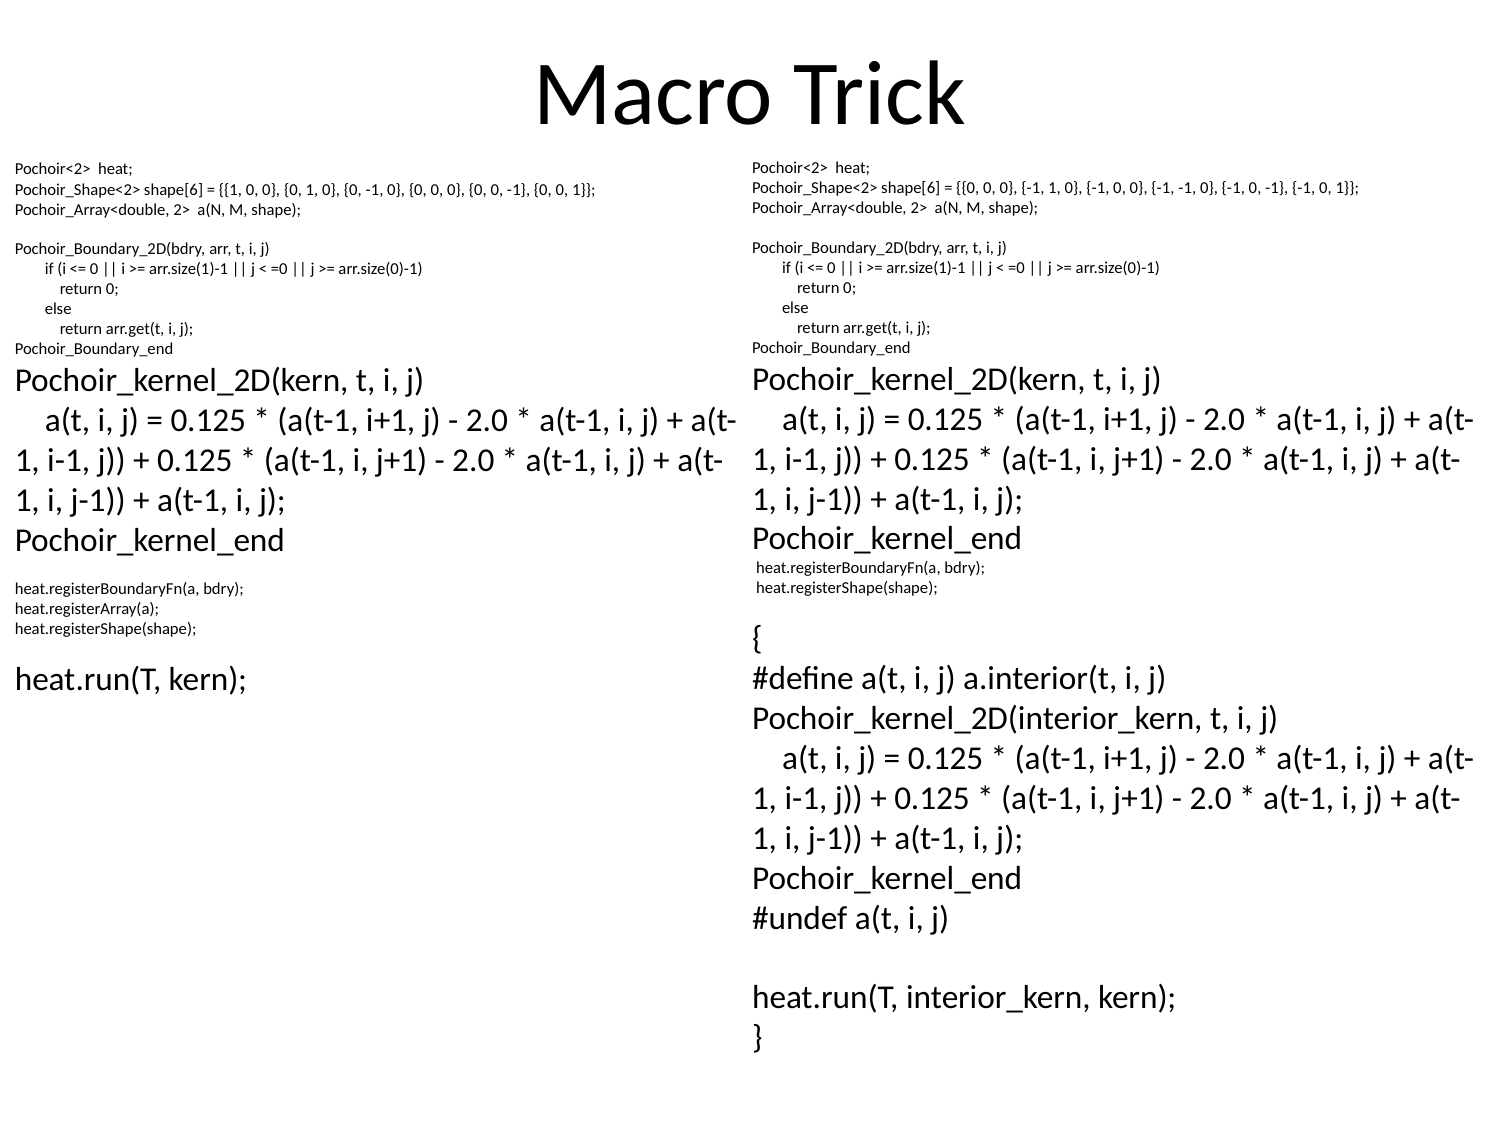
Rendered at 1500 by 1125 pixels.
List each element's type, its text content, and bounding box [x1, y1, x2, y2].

text_box Pochoir<2> heat; Pochoir_Shape<2> shape[6] = {{0, 0, 0}, {-1, 1, 0}, {-1, 0, 0}, {-1, -1, 0}, {-1, 0, -1}, {-1, 0, 1}}; Pochoir_Array<double, 2> a(N, M, shape); Pochoir_Boundary_2D(bdry, arr, t, i, j) if (i <= 0 || i >= arr.size(1)-1 || j < =0 || j >= arr.size(0)-1) return 0; else return arr.get(t, i, j); Pochoir_Boundary_end Pochoir_kernel_2D(kern, t, i, j) a(t, i, j) = 0.125 * (a(t-1, i+1, j) - 2.0 * a(t-1, i, j) + a(t-1, i-1, j)) + 0.125 * (a(t-1, i, j+1) - 2.0 * a(t-1, i, j) + a(t-1, i, j-1)) + a(t-1, i, j); Pochoir_kernel_end heat.registerBoundaryFn(a, bdry); heat.registerShape(shape); { #define a(t, i, j) a.interior(t, i, j) Pochoir_kernel_2D(interior_kern, t, i, j) a(t, i, j) = 0.125 * (a(t-1, i+1, j) - 2.0 * a(t-1, i, j) + a(t-1, i-1, j)) + 0.125 * (a(t-1, i, j+1) - 2.0 * a(t-1, i, j) + a(t-1, i, j-1)) + a(t-1, i, j); Pochoir_kernel_end #undef a(t, i, j) heat.run(T, interior_kern, kern); } [737, 149, 1500, 1063]
title Macro Trick [75, 24, 1425, 150]
text_box Pochoir<2> heat; Pochoir_Shape<2> shape[6] = {{1, 0, 0}, {0, 1, 0}, {0, -1, 0}, {0, 0, 0}, {0, 0, -1}, {0, 0, 1}}; Pochoir_Array<double, 2> a(N, M, shape); Pochoir_Boundary_2D(bdry, arr, t, i, j) if (i <= 0 || i >= arr.size(1)-1 || j < =0 || j >= arr.size(0)-1) return 0; else return arr.get(t, i, j); Pochoir_Boundary_end Pochoir_kernel_2D(kern, t, i, j) a(t, i, j) = 0.125 * (a(t-1, i+1, j) - 2.0 * a(t-1, i, j) + a(t-1, i-1, j)) + 0.125 * (a(t-1, i, j+1) - 2.0 * a(t-1, i, j) + a(t-1, i, j-1)) + a(t-1, i, j); Pochoir_kernel_end heat.registerBoundaryFn(a, bdry); heat.registerArray(a); heat.registerShape(shape); heat.run(T, kern); [0, 151, 737, 705]
